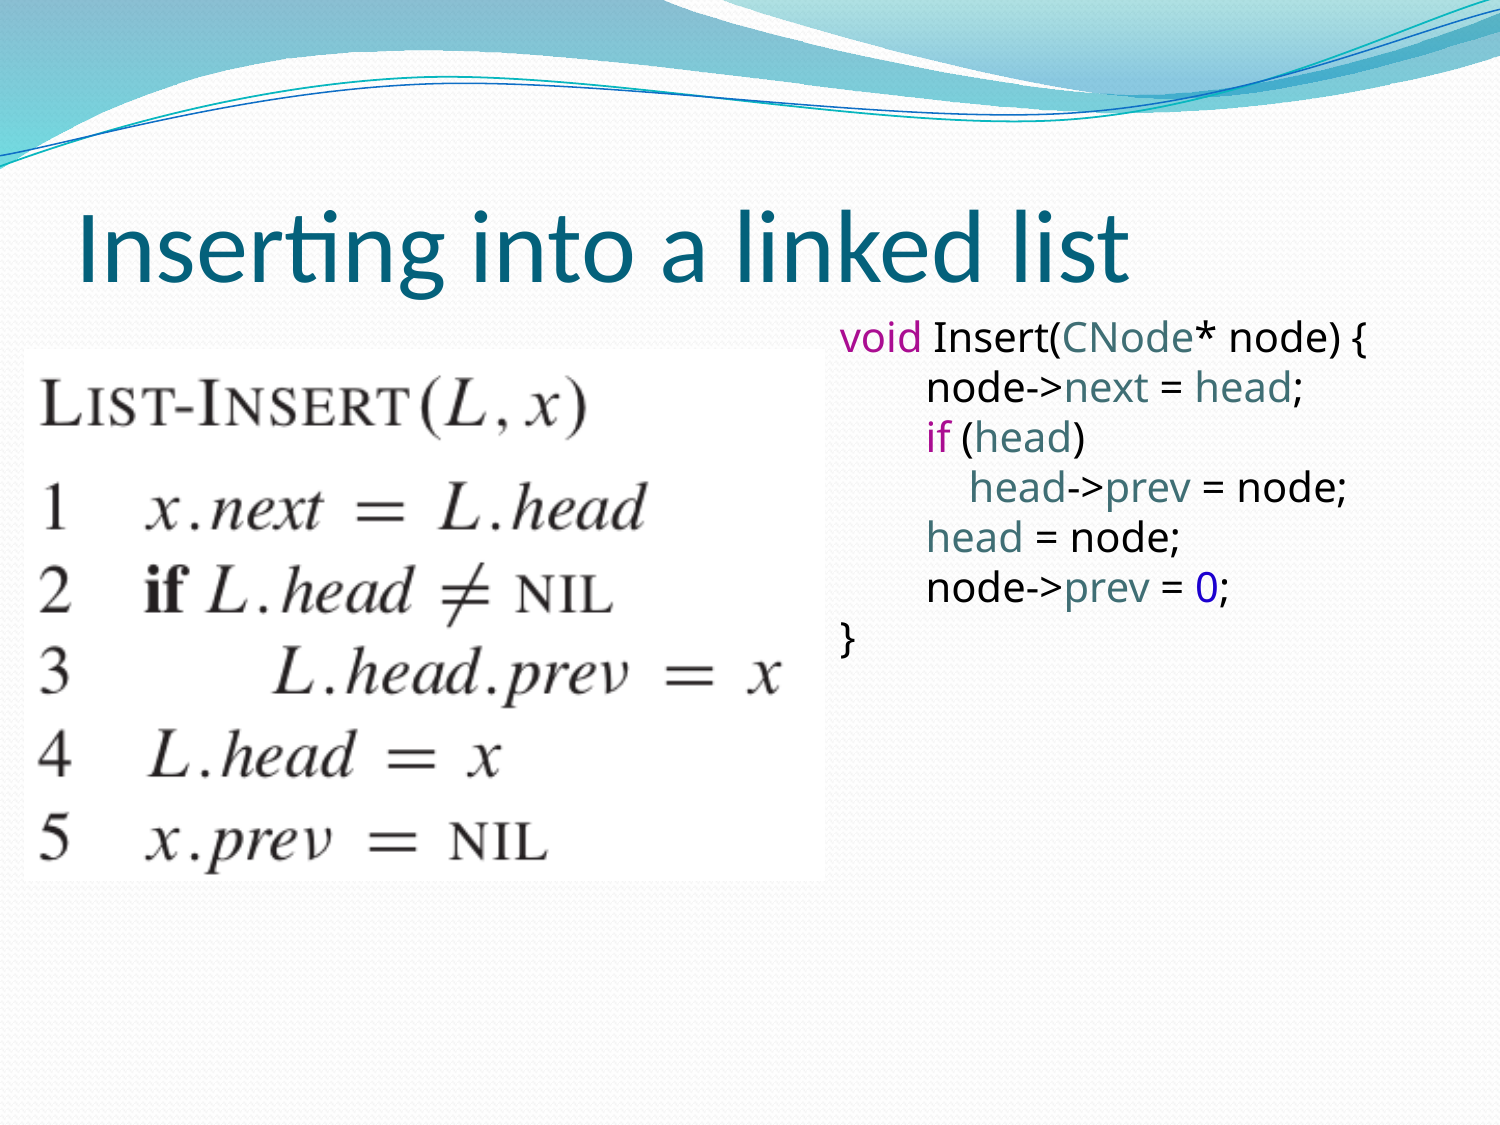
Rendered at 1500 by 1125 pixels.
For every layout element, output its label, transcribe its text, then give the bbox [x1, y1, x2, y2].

picture [24, 349, 826, 881]
text_box void Insert(CNode* node) { node->next = head; if (head) head->prev = node; head = node; node->prev = 0; } [824, 303, 1500, 668]
title Inserting into a linked list [75, 115, 1425, 303]
text_box x.prev=L.nil [826, 352, 832, 668]
